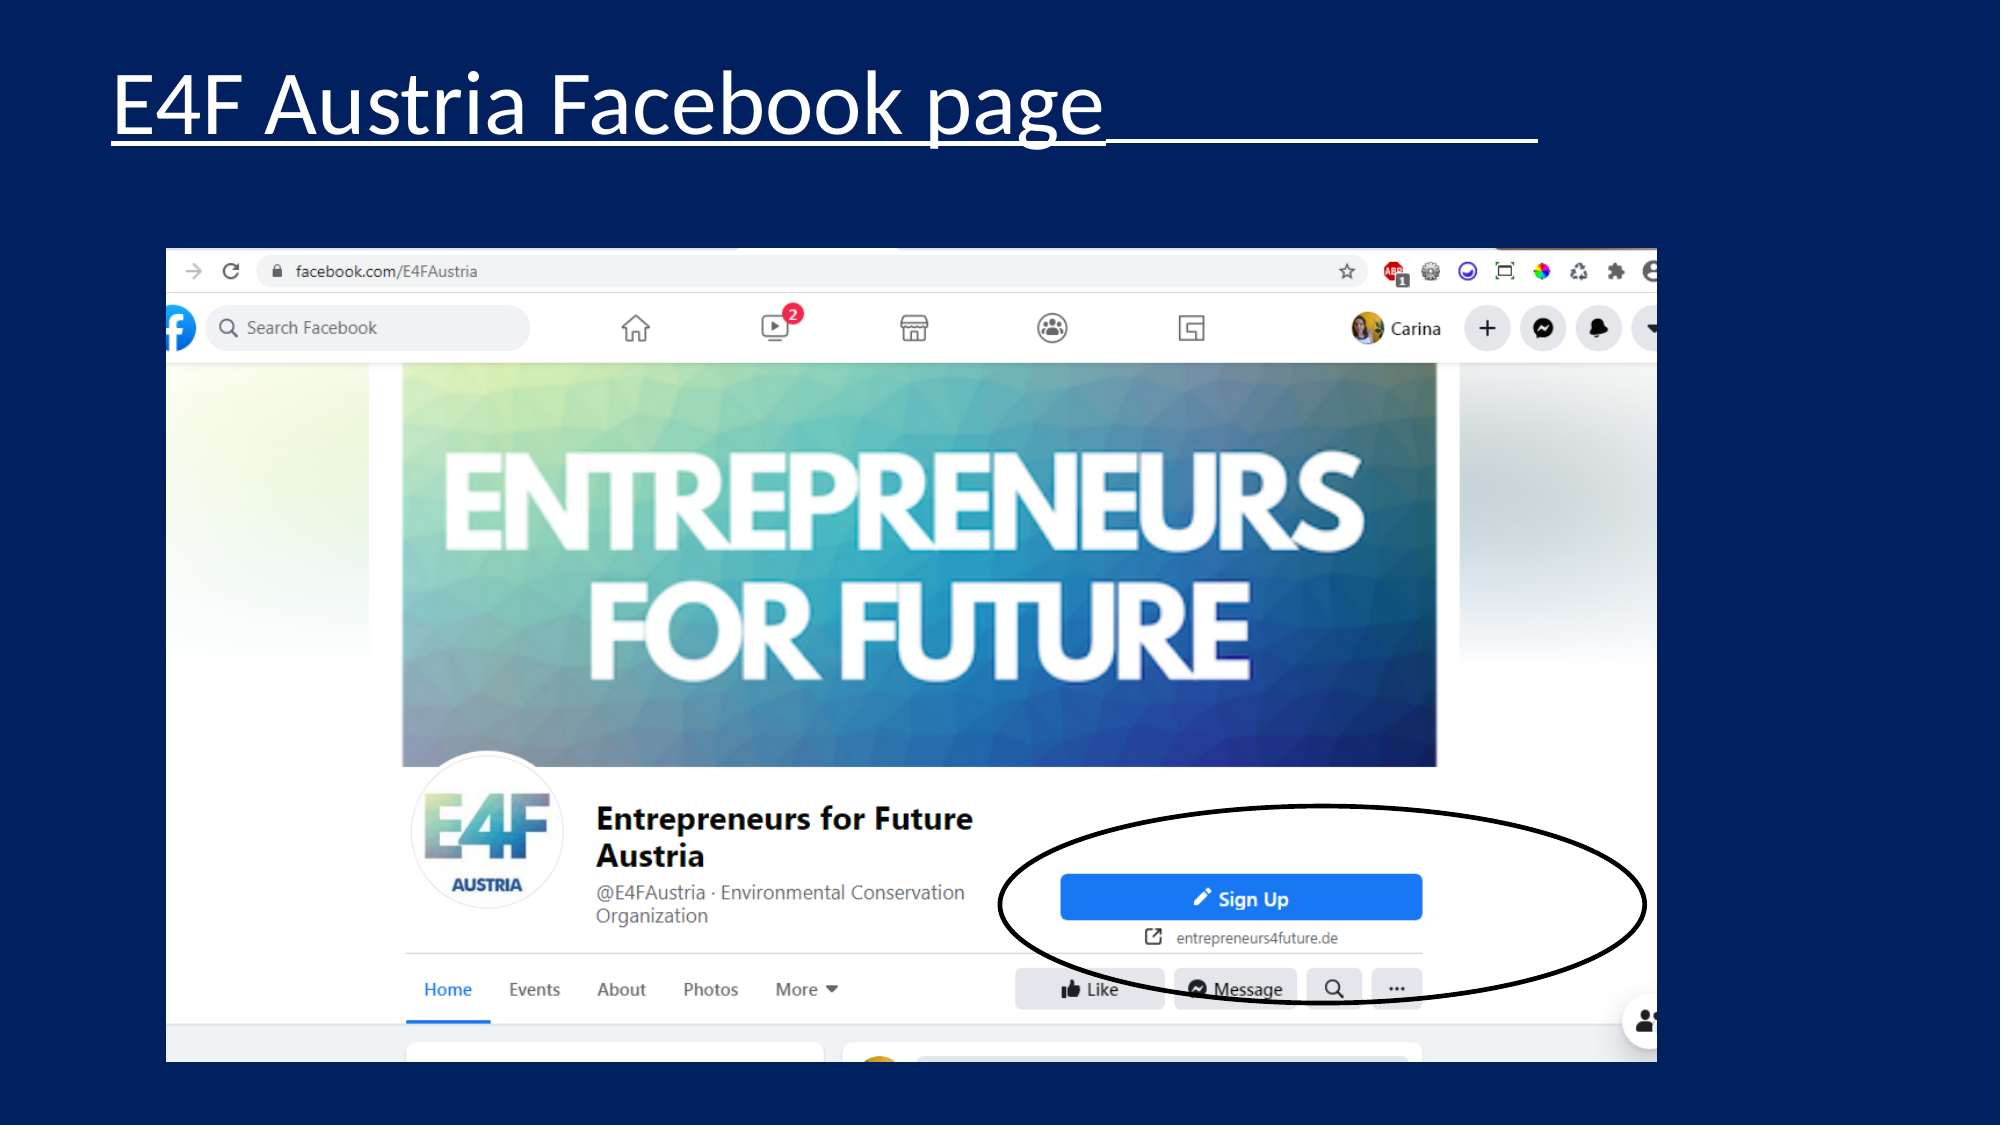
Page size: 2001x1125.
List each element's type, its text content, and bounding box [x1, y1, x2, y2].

picture [166, 248, 1657, 1062]
text_box E4F Austria Facebook page_____________ [96, 35, 1688, 161]
